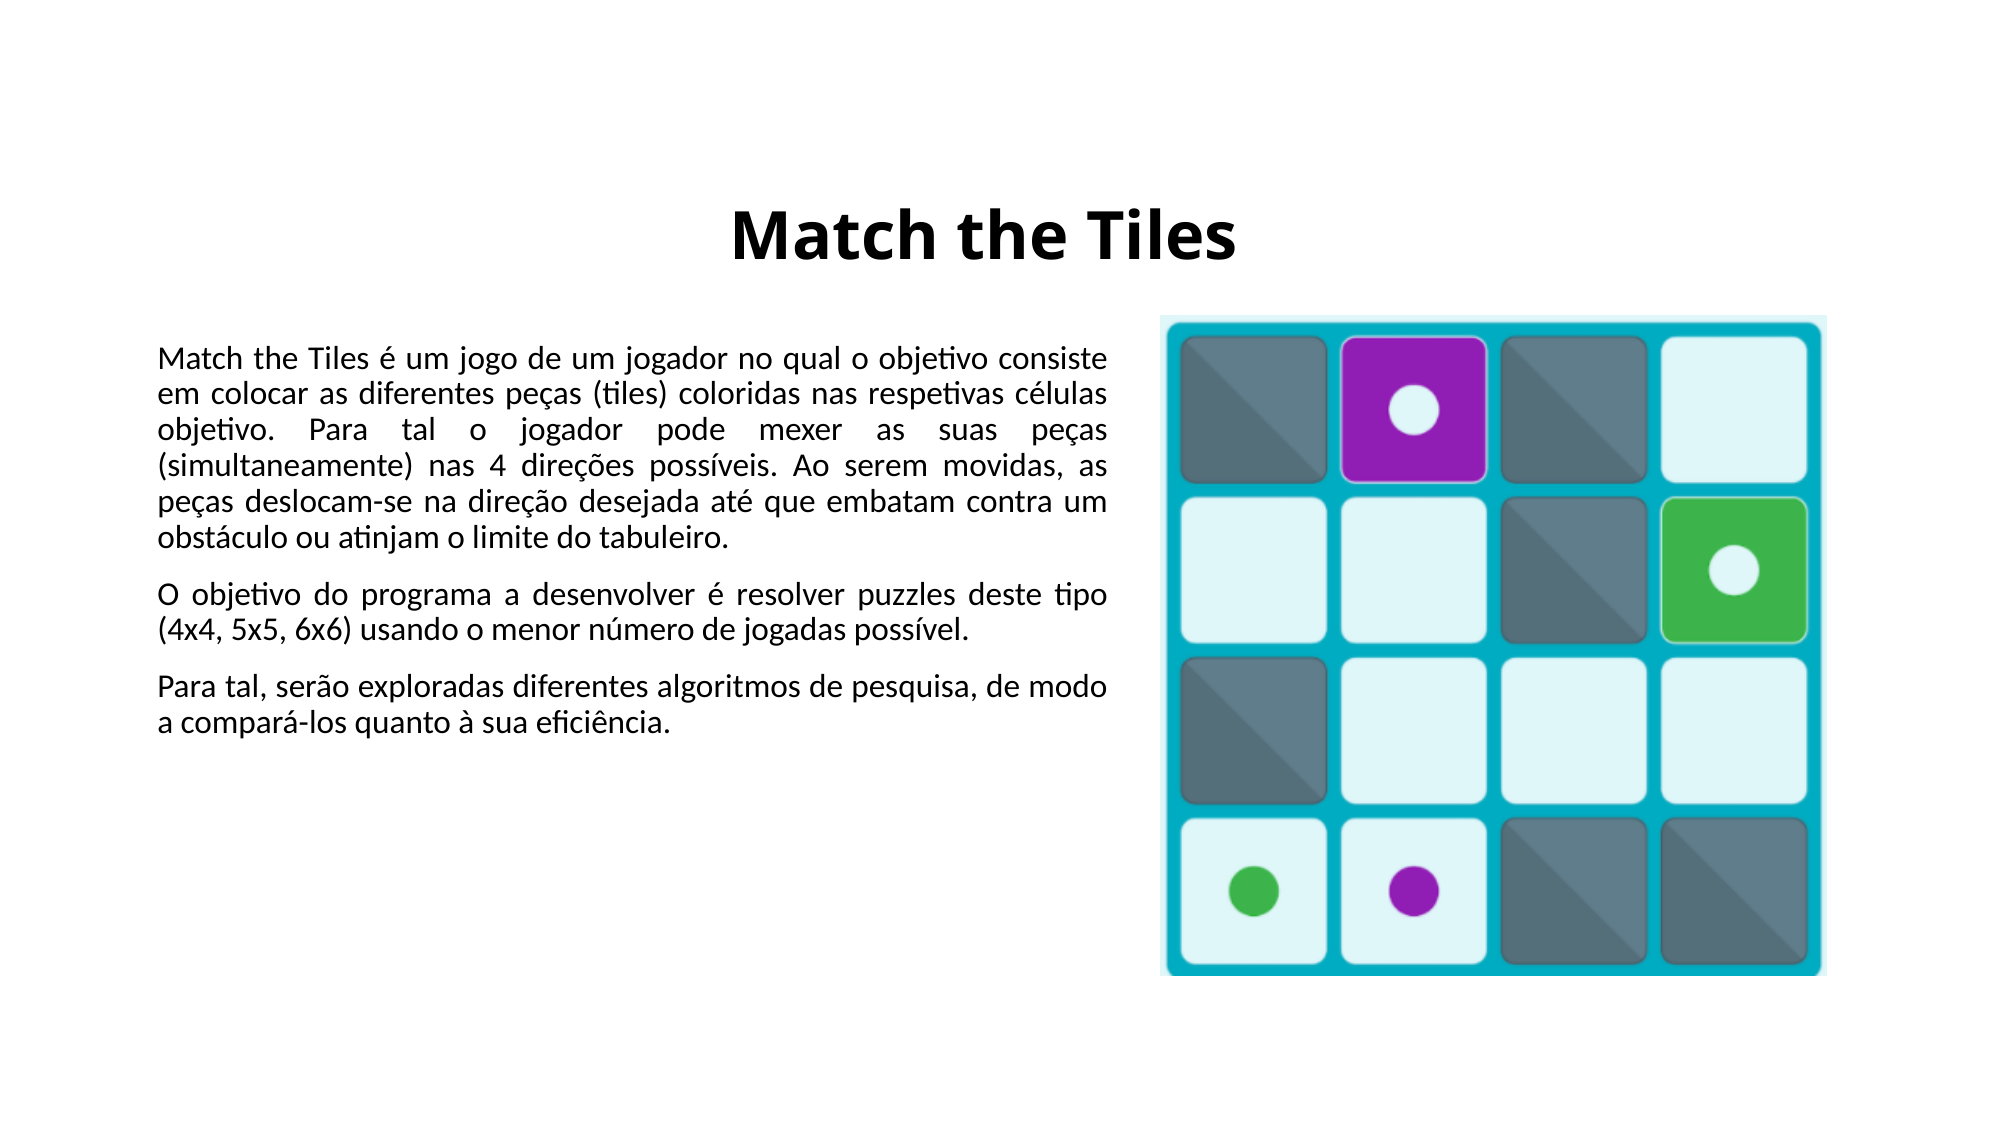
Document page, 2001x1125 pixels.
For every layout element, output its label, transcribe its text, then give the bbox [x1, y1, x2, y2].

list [1160, 315, 1827, 976]
list Match the Tiles é um jogo de um jogador no qual o objetivo consiste em colocar as diferentes peças (tiles) coloridas nas respetivas células objetivo. Para tal o jogador pode mexer as suas peças (simultaneamente) nas 4 direções possíveis. Ao serem movidas, as peças deslocam-se na direção desejada até que embatam contra um obstáculo ou atinjam o limite do tabuleiro. O objetivo do programa a desenvolver é resolver puzzles deste tipo (4x4, 5x5, 6x6) usando o menor número de jogadas possível. Para tal, serão exploradas diferentes algoritmos de pesquisa, de modo a compará-los quanto à sua eficiência. [142, 332, 1125, 959]
title Match the Tiles [137, 75, 1831, 282]
